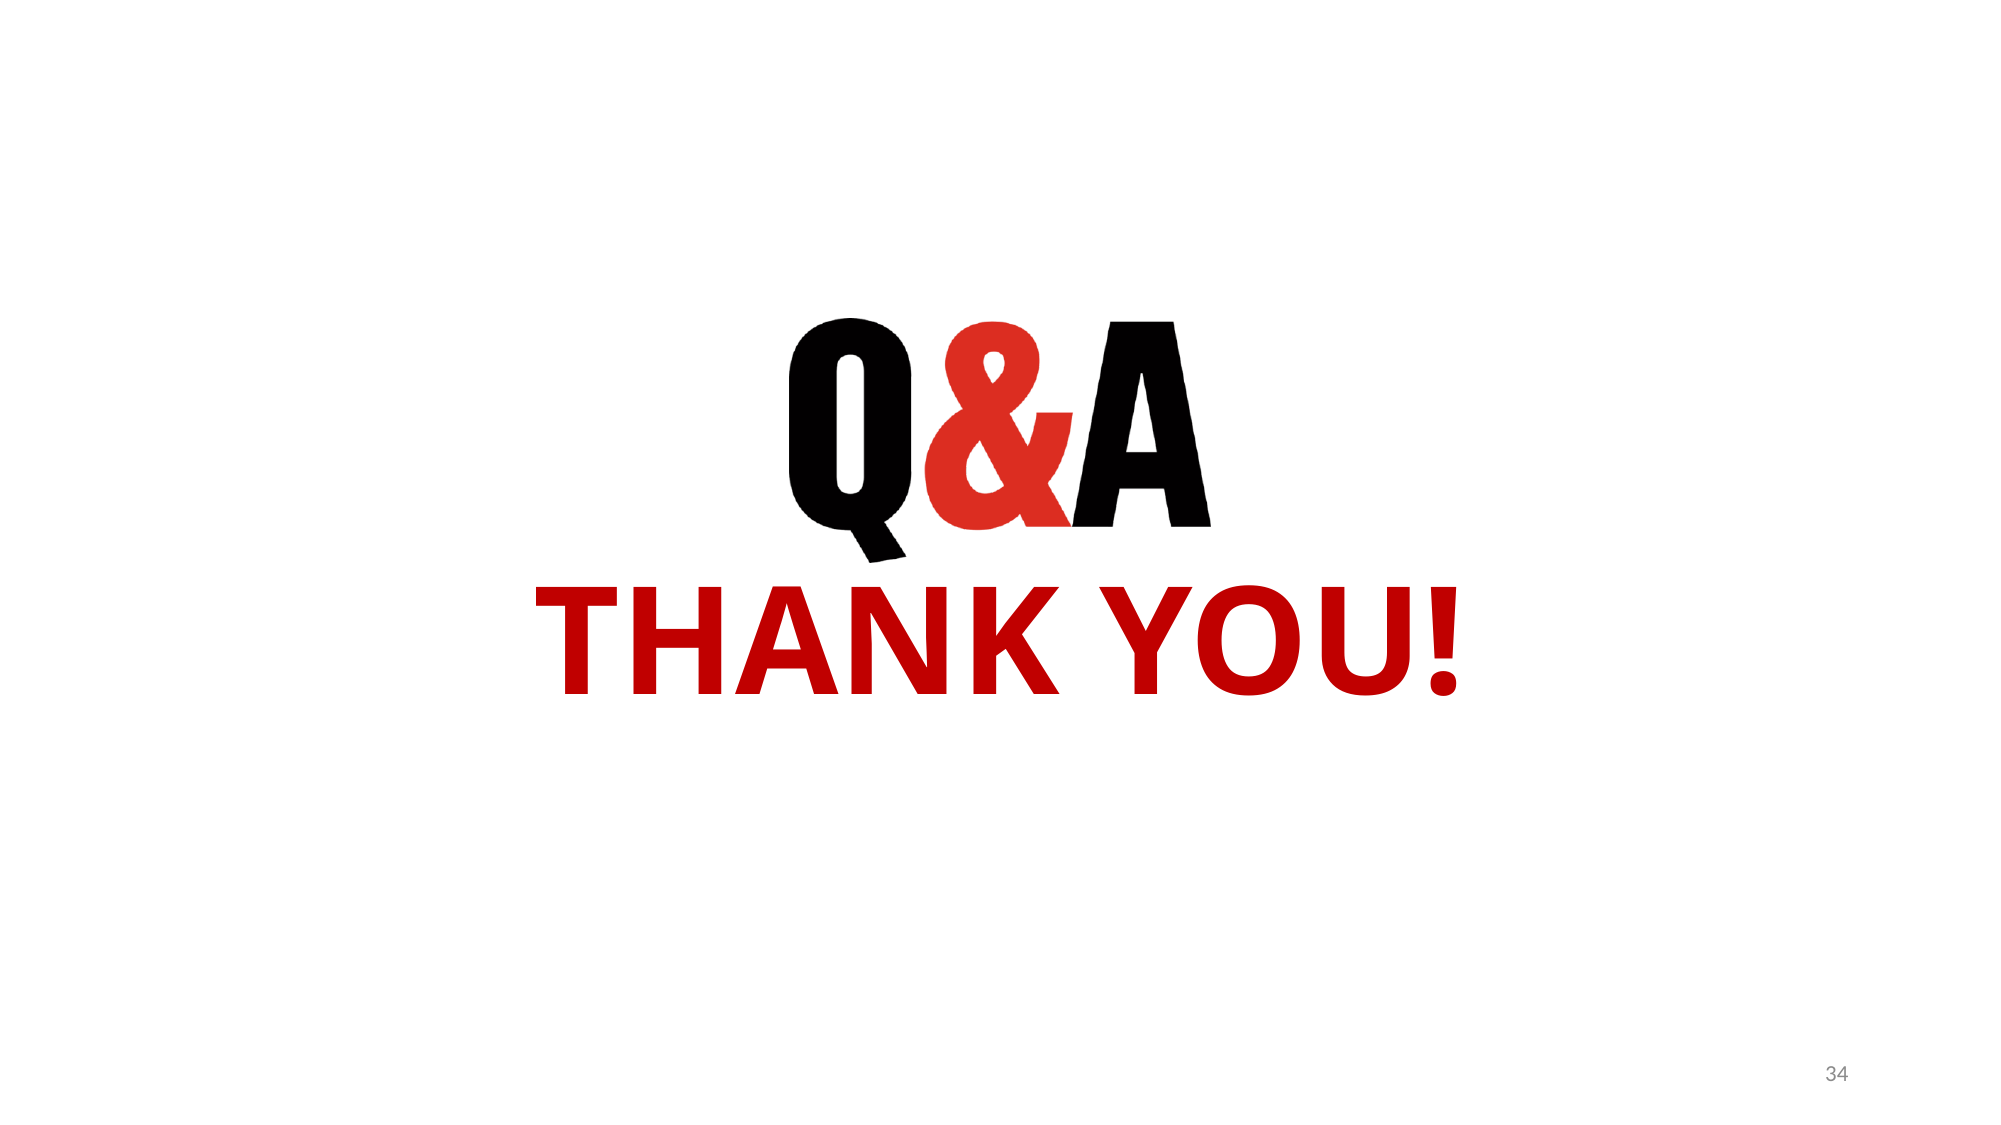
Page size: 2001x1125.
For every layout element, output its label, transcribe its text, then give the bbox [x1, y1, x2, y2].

picture [789, 318, 1211, 563]
slide_number 34 [1413, 1042, 1864, 1103]
text_box THANK YOU! [362, 619, 1638, 844]
